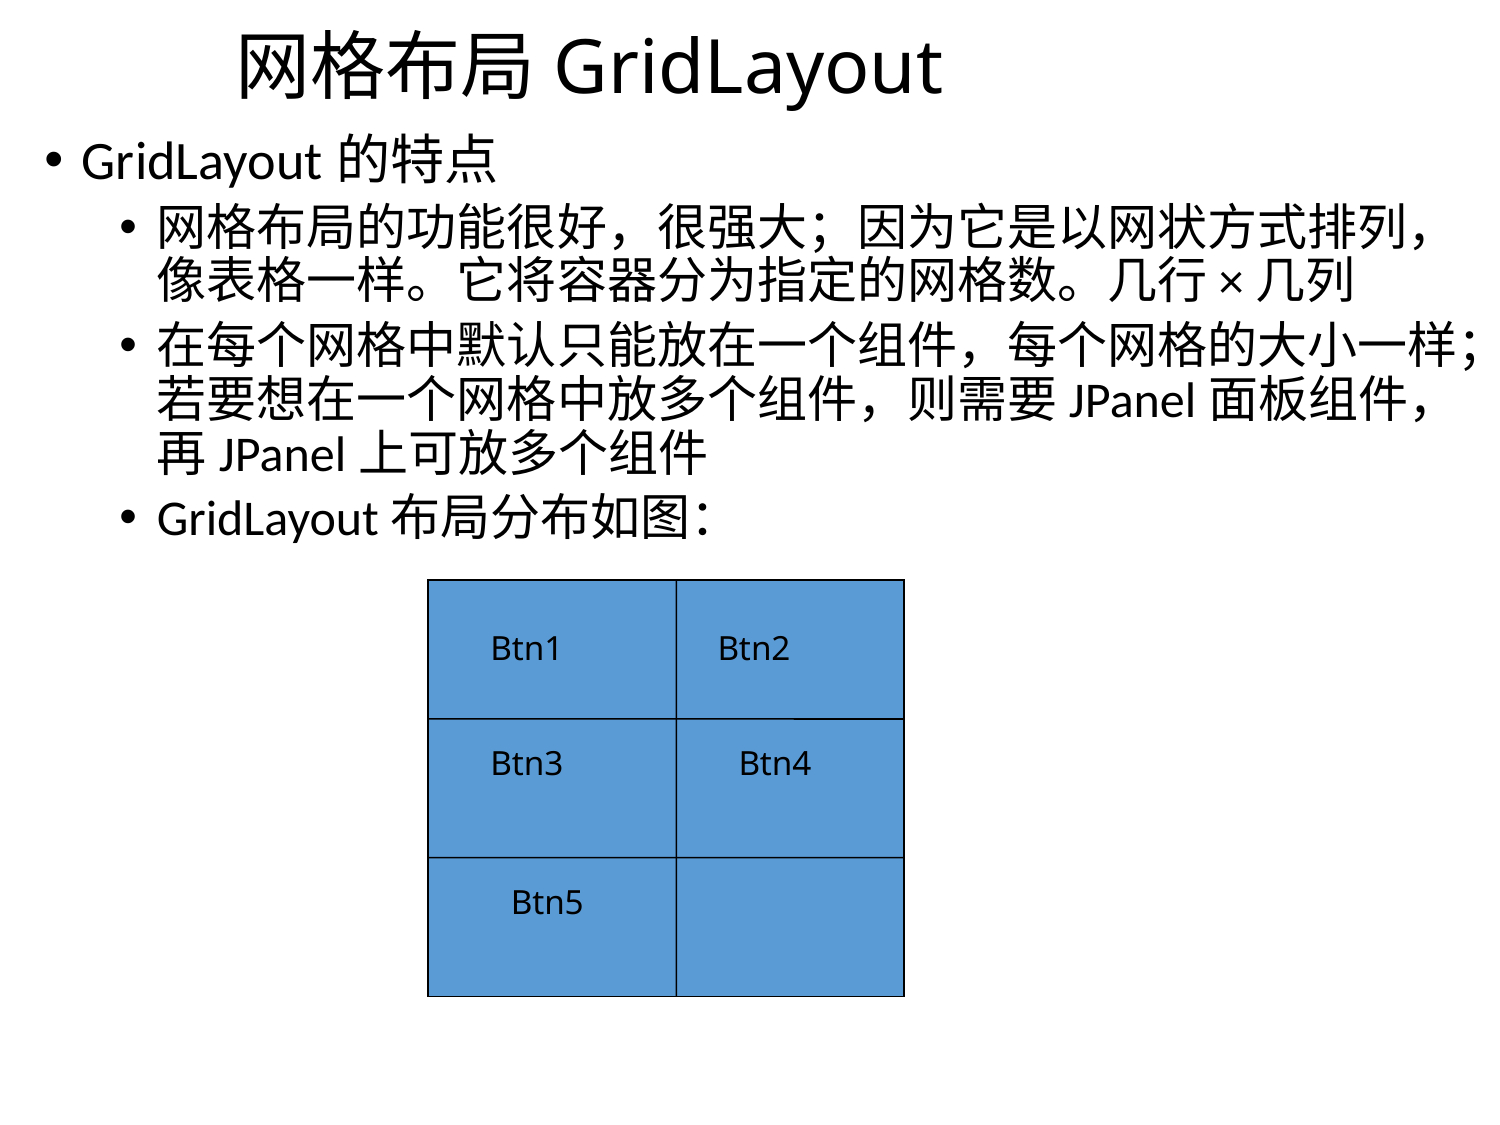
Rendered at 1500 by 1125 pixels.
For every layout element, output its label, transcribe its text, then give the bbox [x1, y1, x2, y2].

list GridLayout的特点 网格布局的功能很好，很强大；因为它是以网状方式排列，像表格一样。它将容器分为指定的网格数。几行×几列 在每个网格中默认只能放在一个组件，每个网格的大小一样；若要想在一个网格中放多个组件，则需要JPanel面板组件，再JPanel上可放多个组件 GridLayout布局分布如图： [29, 125, 1492, 1035]
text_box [427, 580, 905, 997]
title 网格布局GridLayout [235, 19, 1270, 110]
